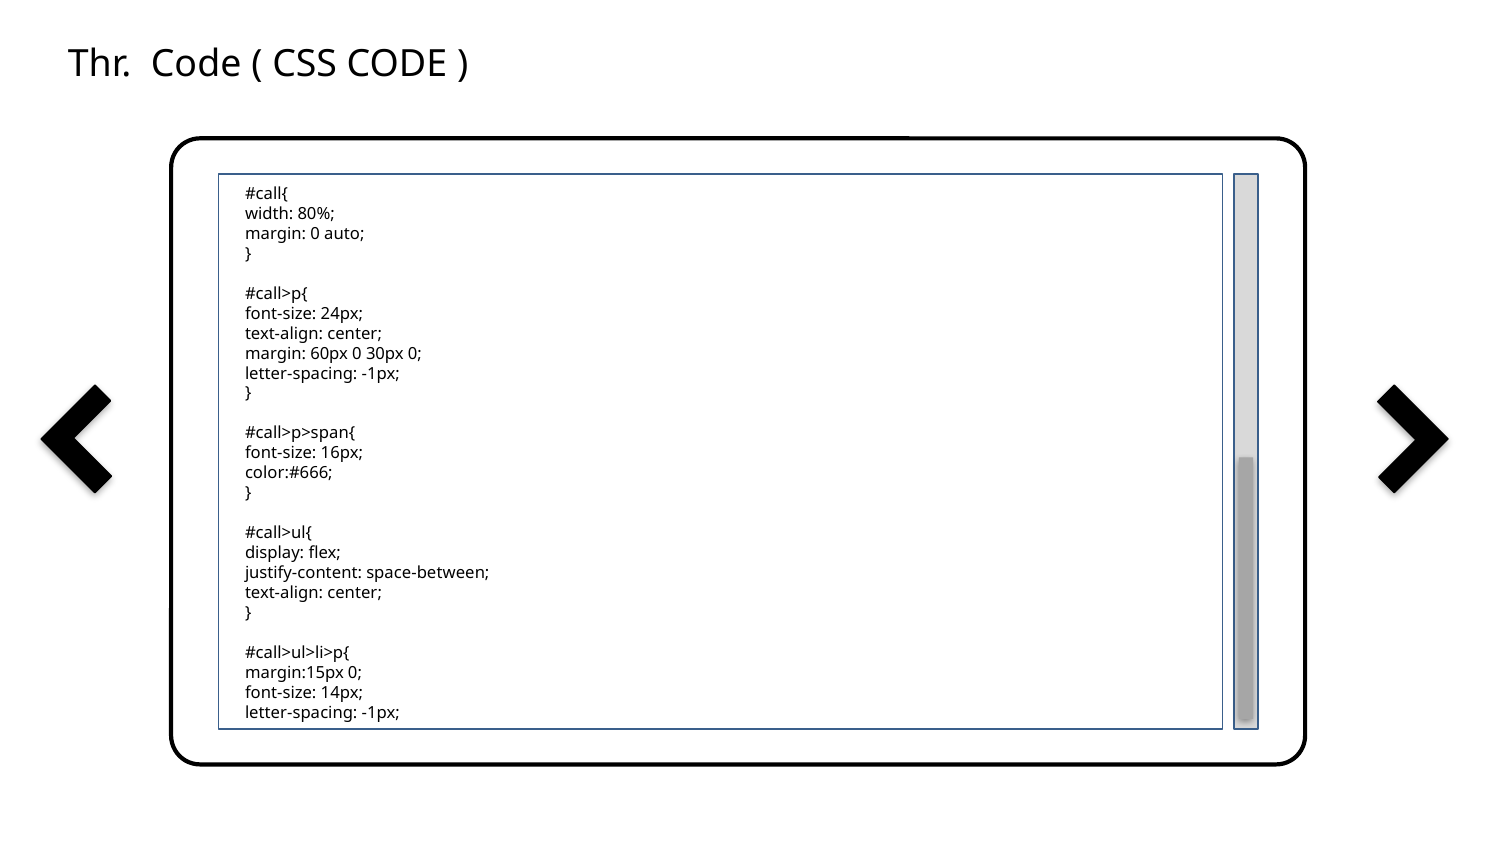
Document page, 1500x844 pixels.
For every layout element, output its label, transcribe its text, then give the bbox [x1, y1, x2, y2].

text_box [1238, 457, 1254, 720]
text_box Thr. Code ( CSS CODE ) [53, 32, 502, 92]
text_box [40, 384, 112, 494]
text_box [168, 136, 1308, 767]
text_box [1377, 384, 1449, 494]
text_box [1232, 172, 1260, 731]
text_box [216, 172, 1224, 731]
text_box #call{ width: 80%; margin: 0 auto; } #call>p{ font-size: 24px; text-align: center; margin: 60px 0 30px 0; letter-spacing: -1px; } #call>p>span{ font-size: 16px; color:#666; } #call>ul{ display: flex; justify-content: space-between; text-align: center; } #call>ul>li>p{ margin:15px 0; font-size: 14px; letter-spacing: -1px; [230, 175, 1211, 769]
